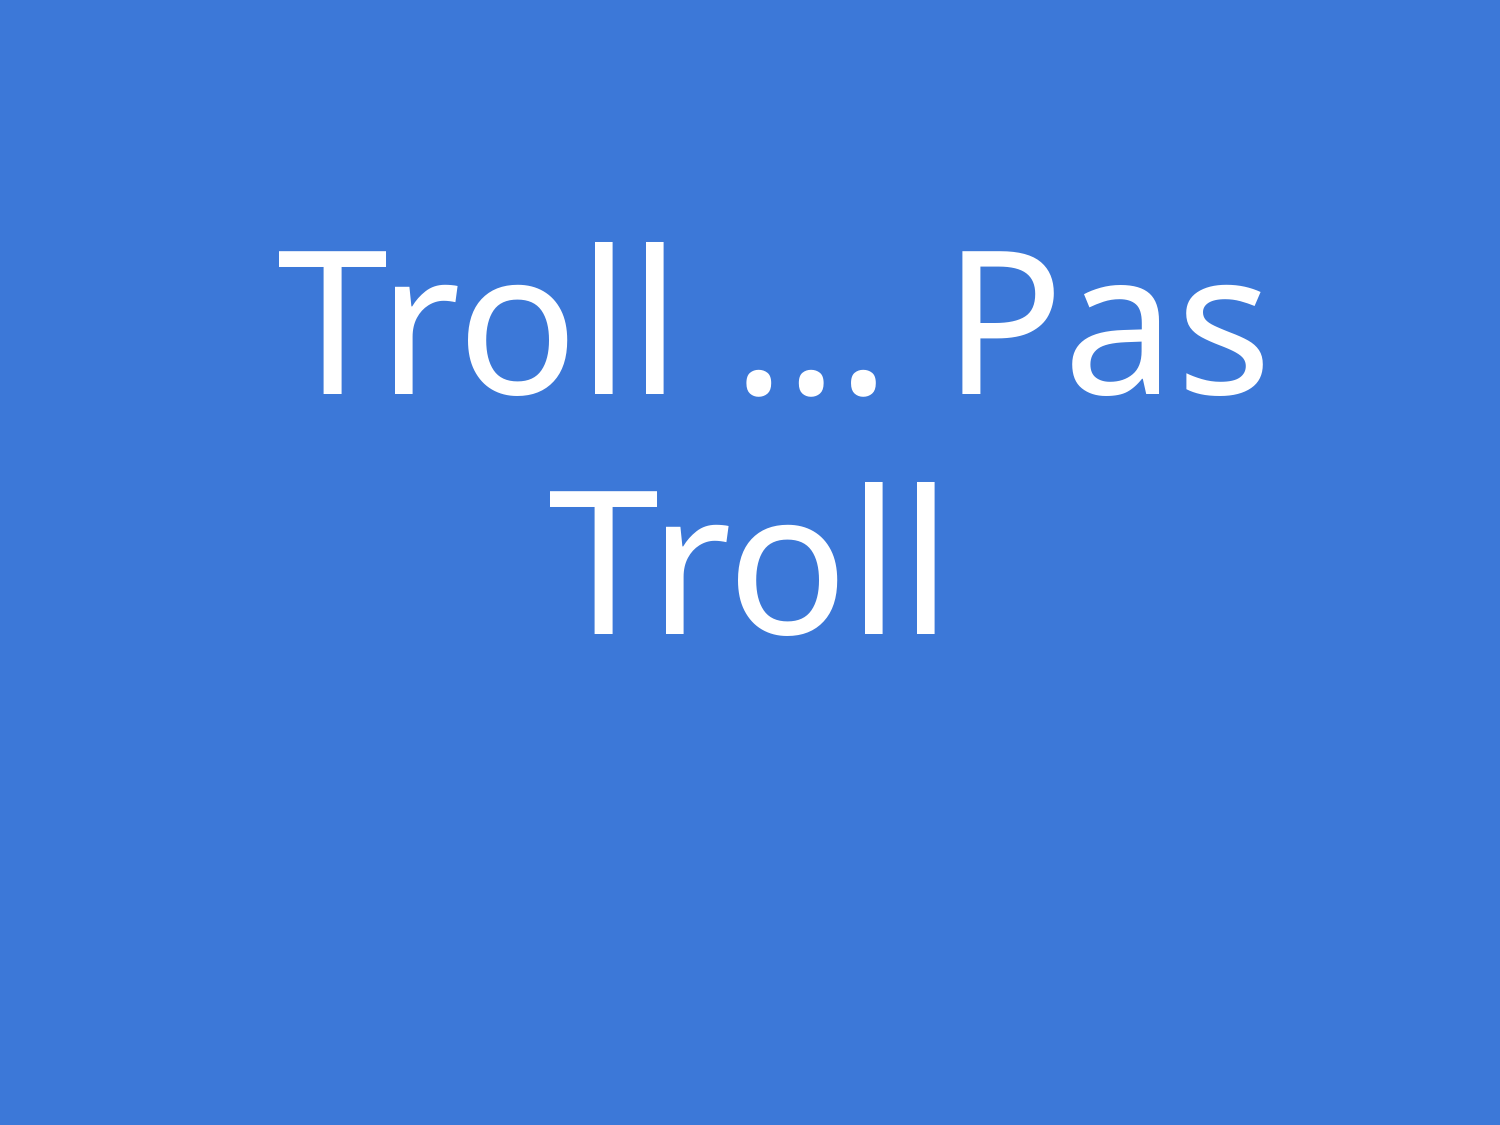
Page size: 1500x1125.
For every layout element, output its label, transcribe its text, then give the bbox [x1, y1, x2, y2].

title Troll … Pas Troll [112, 435, 1388, 690]
